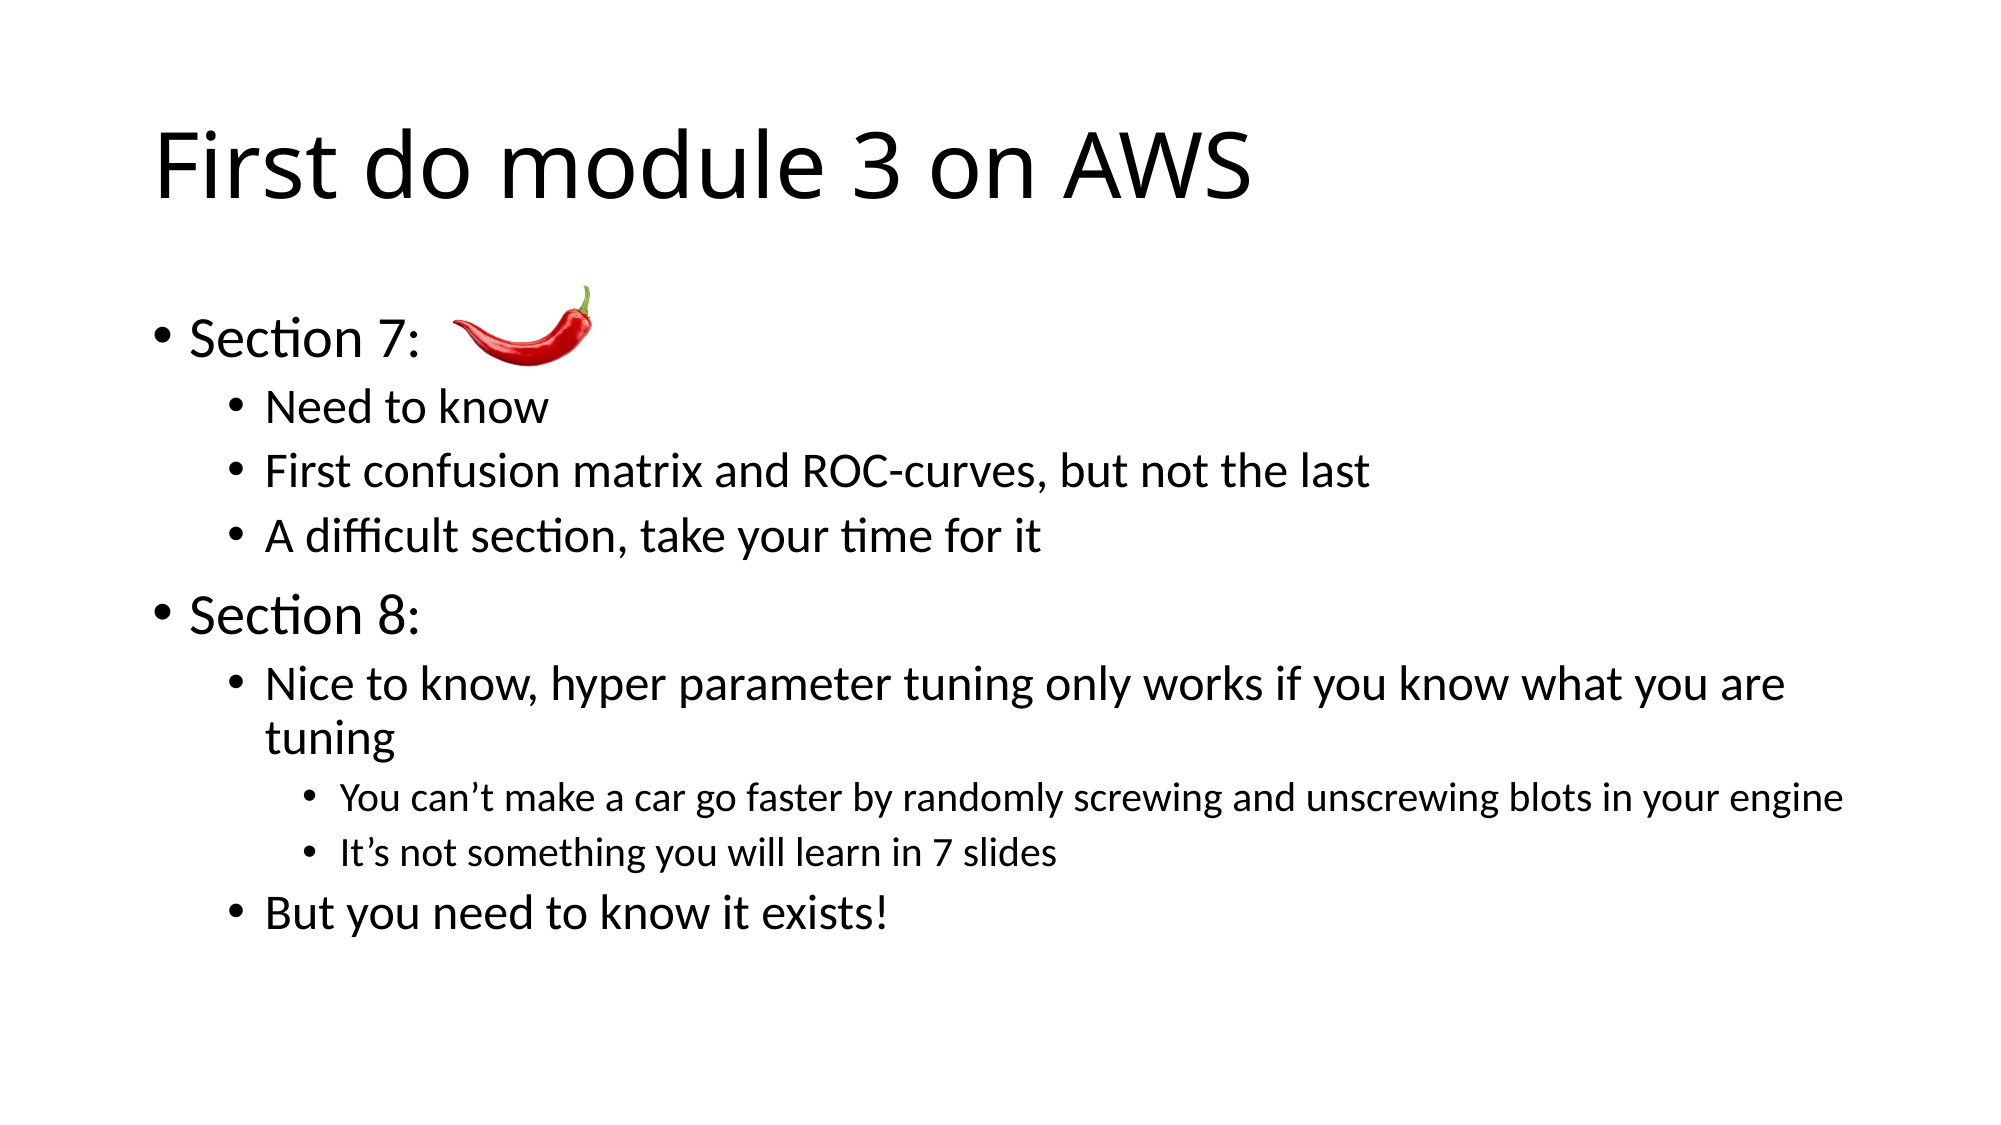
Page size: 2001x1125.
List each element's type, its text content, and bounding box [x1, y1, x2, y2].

title First do module 3 on AWS [137, 59, 1863, 278]
list Section 7: Need to know First confusion matrix and ROC-curves, but not the last A difficult section, take your time for it Section 8: Nice to know, hyper parameter tuning only works if you know what you are tuning You can’t make a car go faster by randomly screwing and unscrewing blots in your engine It’s not something you will learn in 7 slides But you need to know it exists! [137, 299, 1863, 1014]
picture [447, 277, 599, 378]
